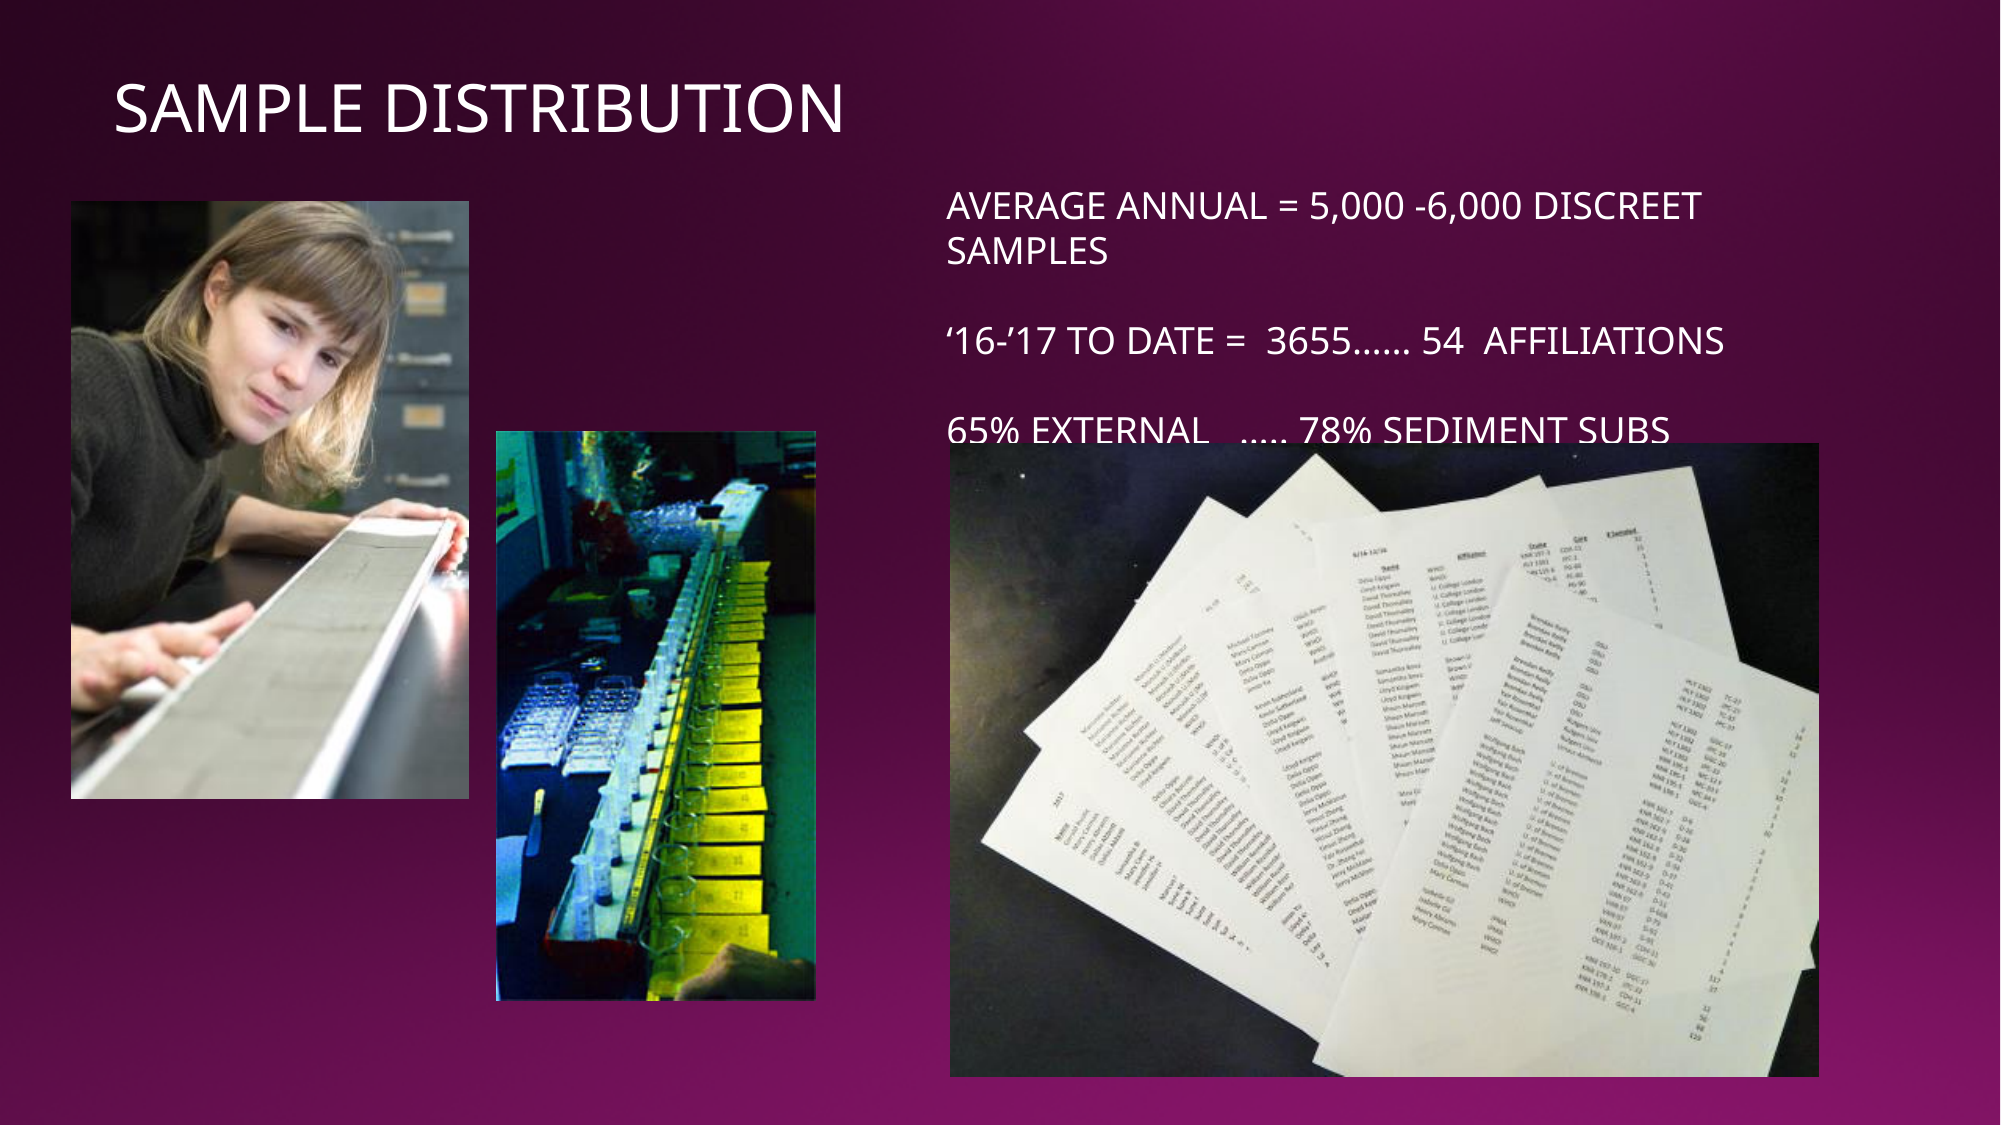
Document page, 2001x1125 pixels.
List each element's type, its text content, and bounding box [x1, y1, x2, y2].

text_box AVERAGE ANNUAL = 5,000 -6,000 DISCREET SAMPLES ‘16-’17 TO DATE = 3655…… 54 AFFILIATIONS 65% EXTERNAL ….. 78% SEDIMENT SUBS [931, 174, 1876, 460]
text_box SAMPLE DISTRIBUTION [98, 58, 1126, 154]
picture [0, 0, 2001, 1125]
